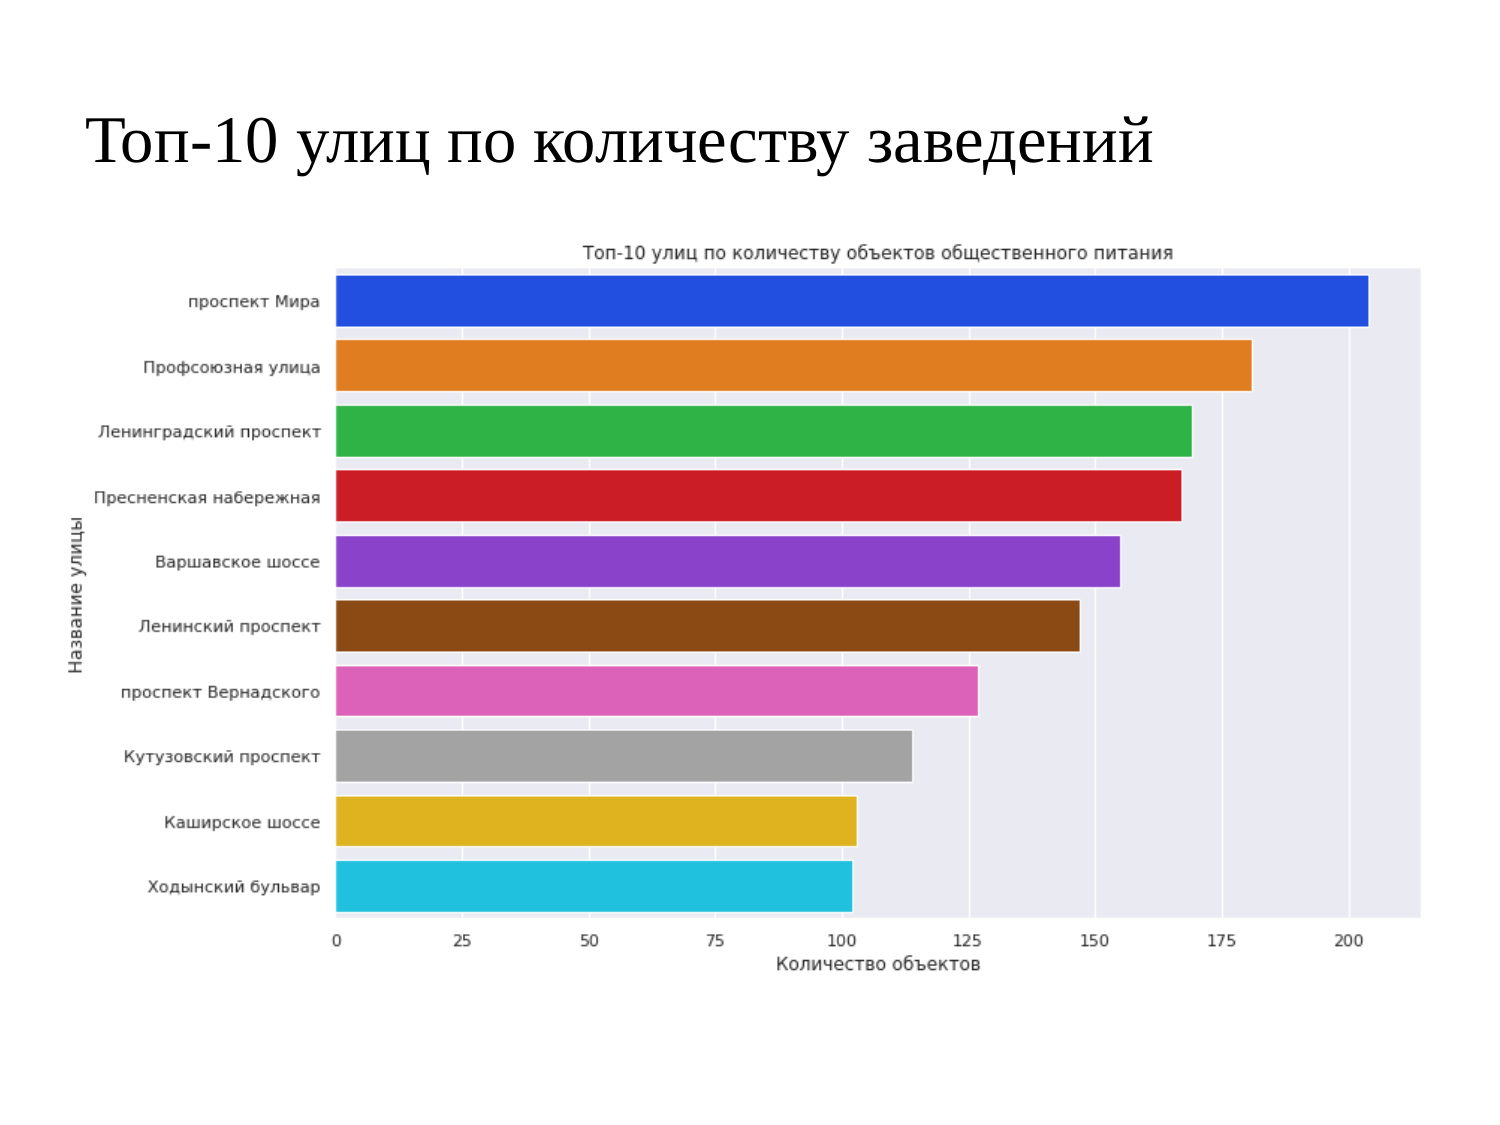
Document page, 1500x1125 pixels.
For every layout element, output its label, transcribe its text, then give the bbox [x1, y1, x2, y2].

title Топ-10 улиц по количеству заведений [70, 82, 1421, 232]
picture [58, 234, 1430, 984]
